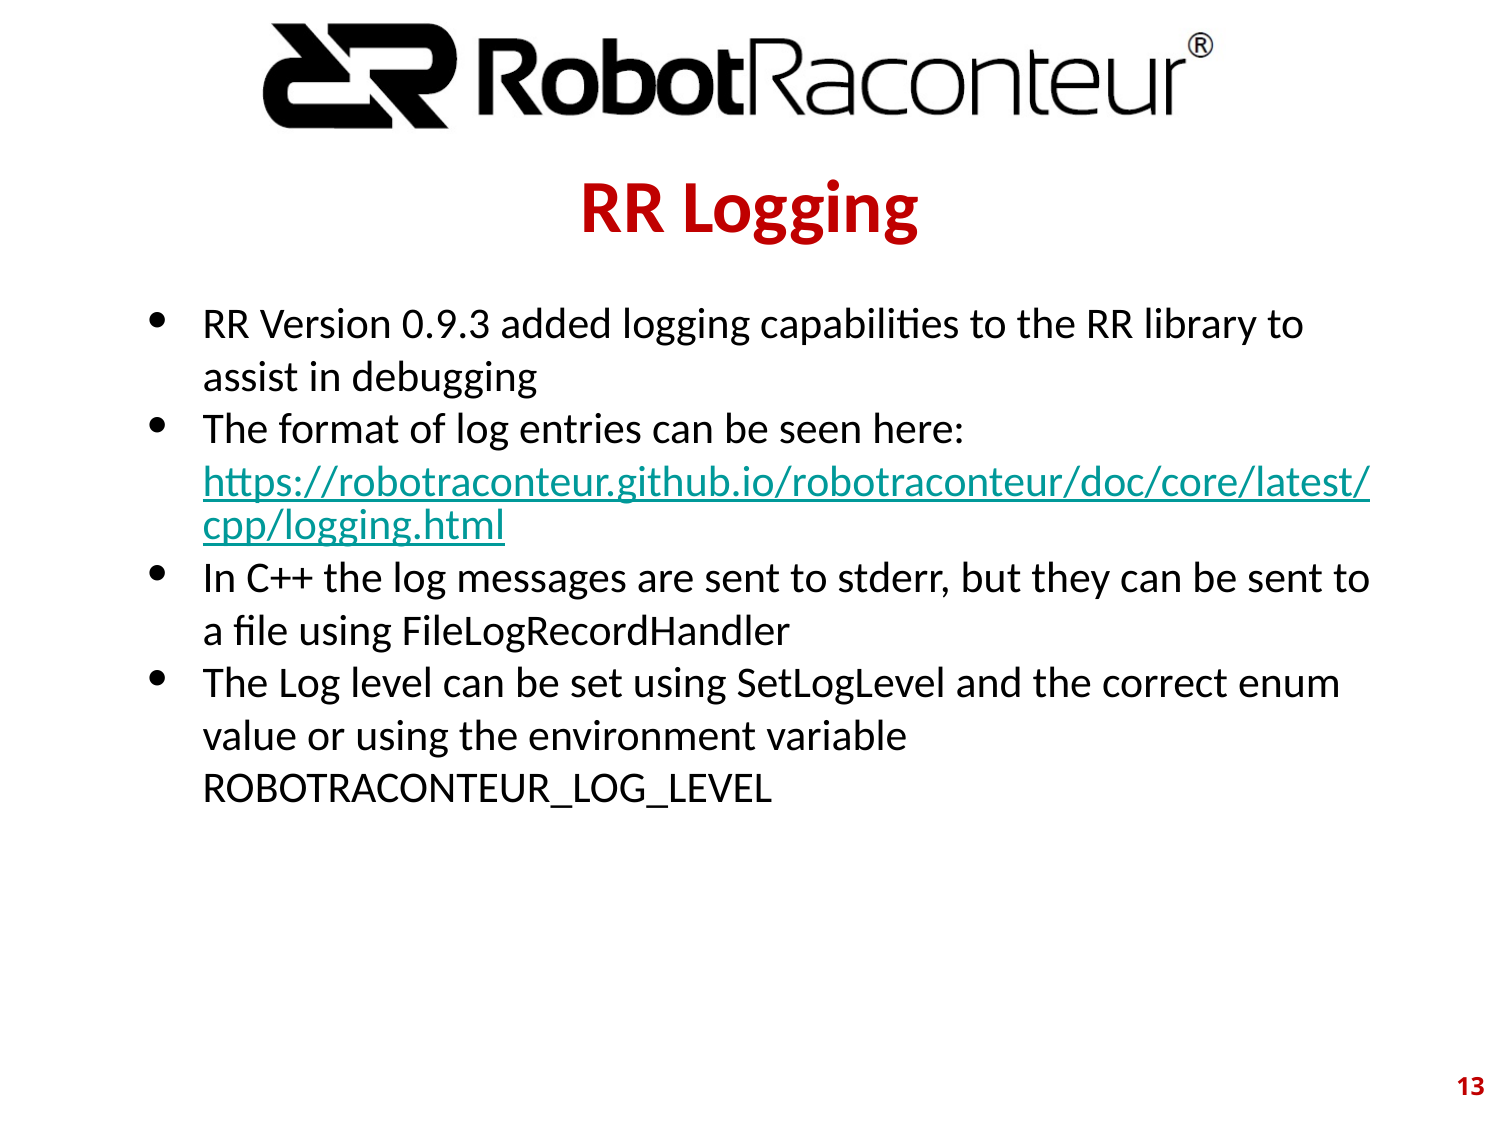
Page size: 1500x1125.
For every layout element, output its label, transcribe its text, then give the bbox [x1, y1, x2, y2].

slide_number ‹#› [1187, 1062, 1500, 1125]
picture [253, 12, 1226, 142]
title RR Logging [112, 142, 1388, 263]
list RR Version 0.9.3 added logging capabilities to the RR library to assist in debugging The format of log entries can be seen here: https://robotraconteur.github.io/robotraconteur/doc/core/latest/cpp/logging.html In C++ the log messages are sent to stderr, but they can be sent to a file using FileLogRecordHandler The Log level can be set using SetLogLevel and the correct enum value or using the environment variable ROBOTRACONTEUR_LOG_LEVEL [112, 287, 1388, 1000]
